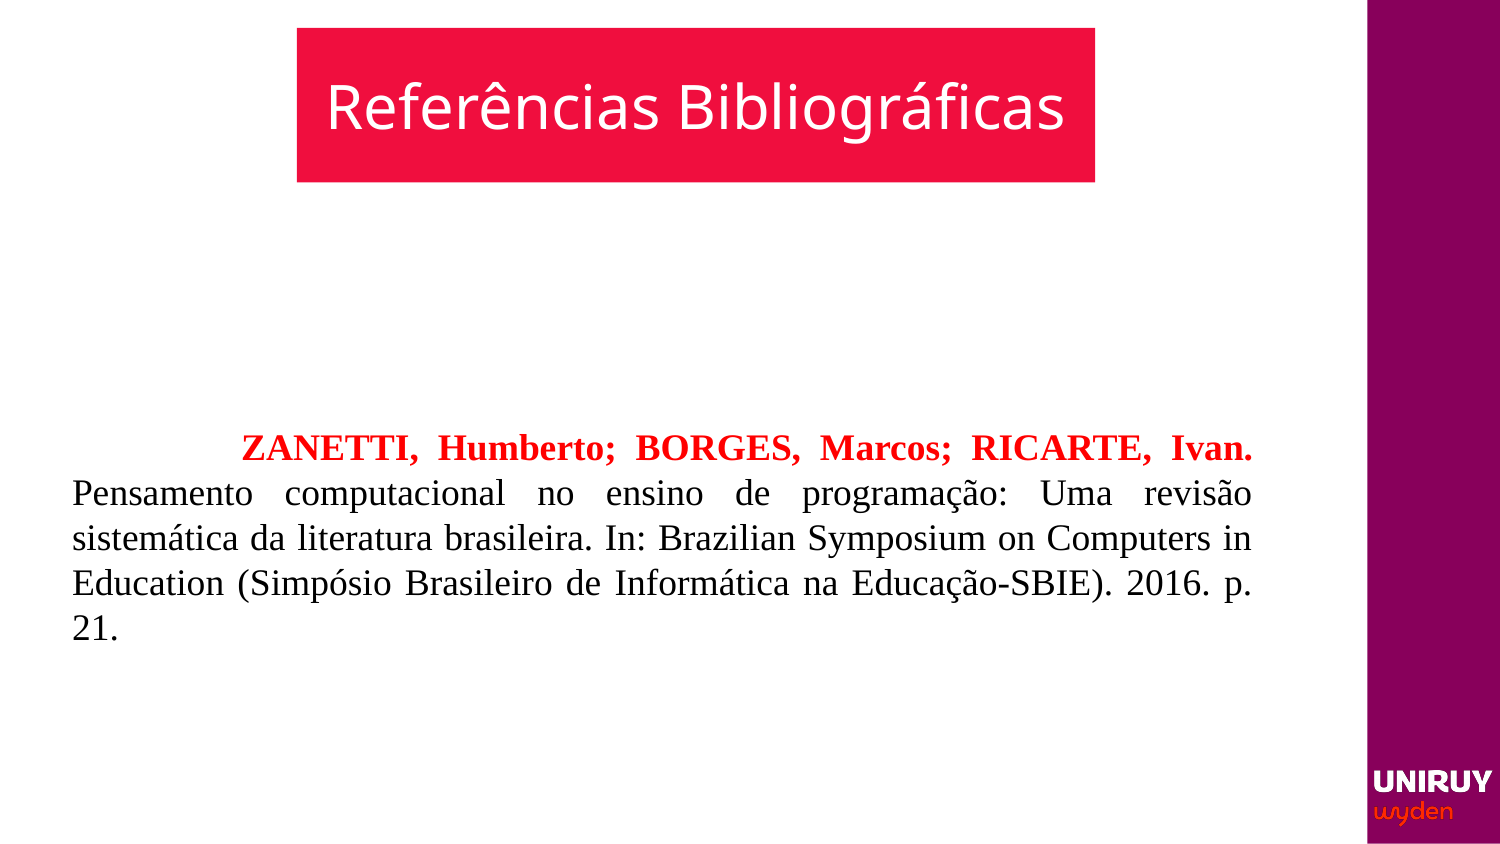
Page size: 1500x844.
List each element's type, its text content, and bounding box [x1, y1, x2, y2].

text_box ZANETTI, Humberto; BORGES, Marcos; RICARTE, Ivan. Pensamento computacional no ensino de programação: Uma revisão sistemática da literatura brasileira. In: Brazilian Symposium on Computers in Education (Simpósio Brasileiro de Informática na Educação-SBIE). 2016. p. 21. [57, 190, 1269, 656]
picture [1374, 770, 1493, 827]
title Referências Bibliográficas [296, 27, 1096, 184]
